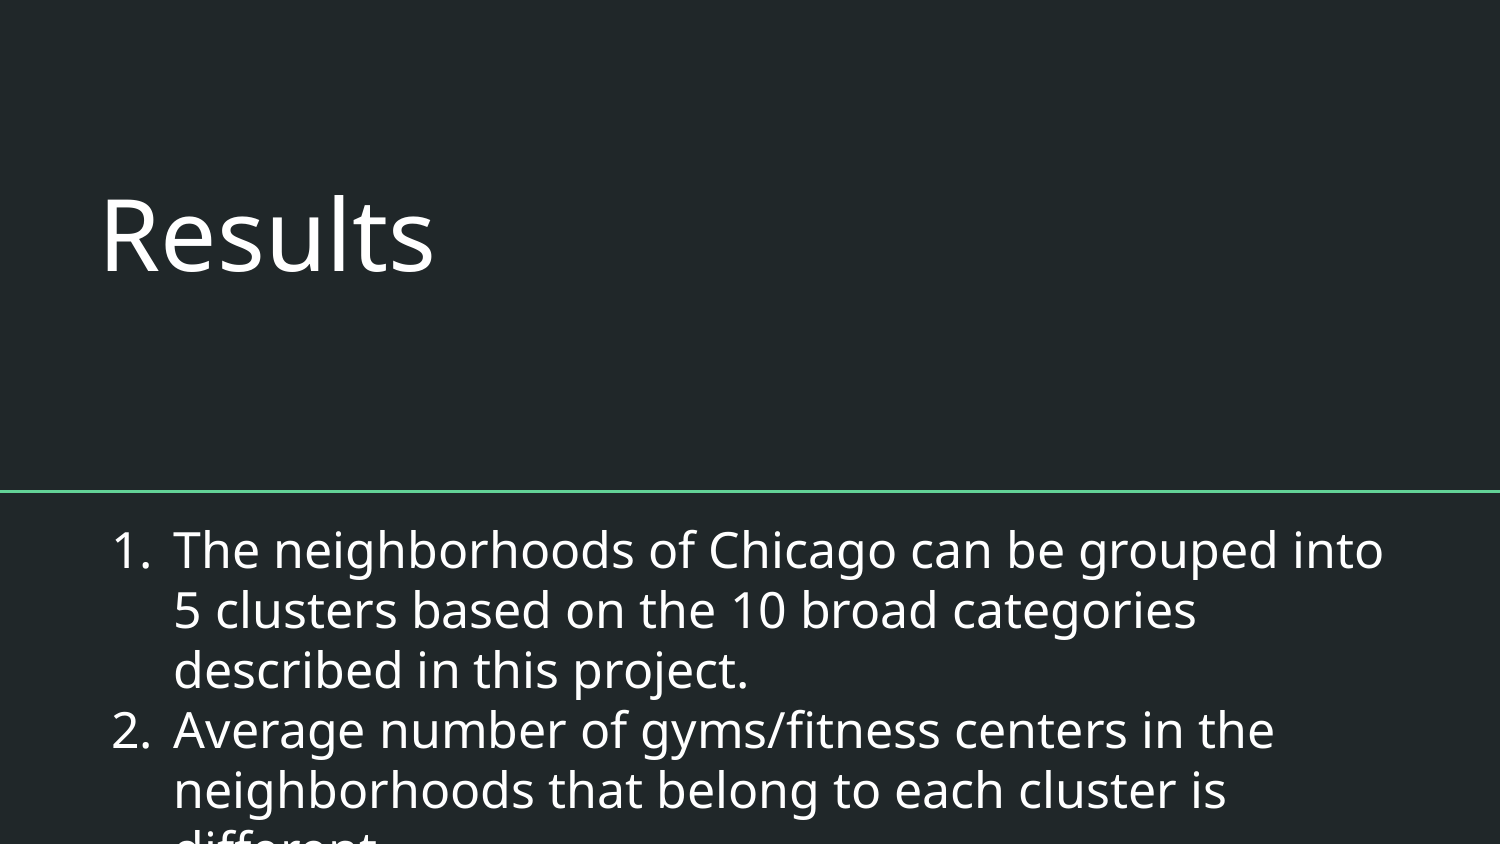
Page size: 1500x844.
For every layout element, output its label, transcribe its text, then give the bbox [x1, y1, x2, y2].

title Results [83, 154, 1417, 307]
subtitle The neighborhoods of Chicago can be grouped into 5 clusters based on the 10 broad categories described in this project. Average number of gyms/fitness centers in the neighborhoods that belong to each cluster is different. [83, 503, 1417, 834]
